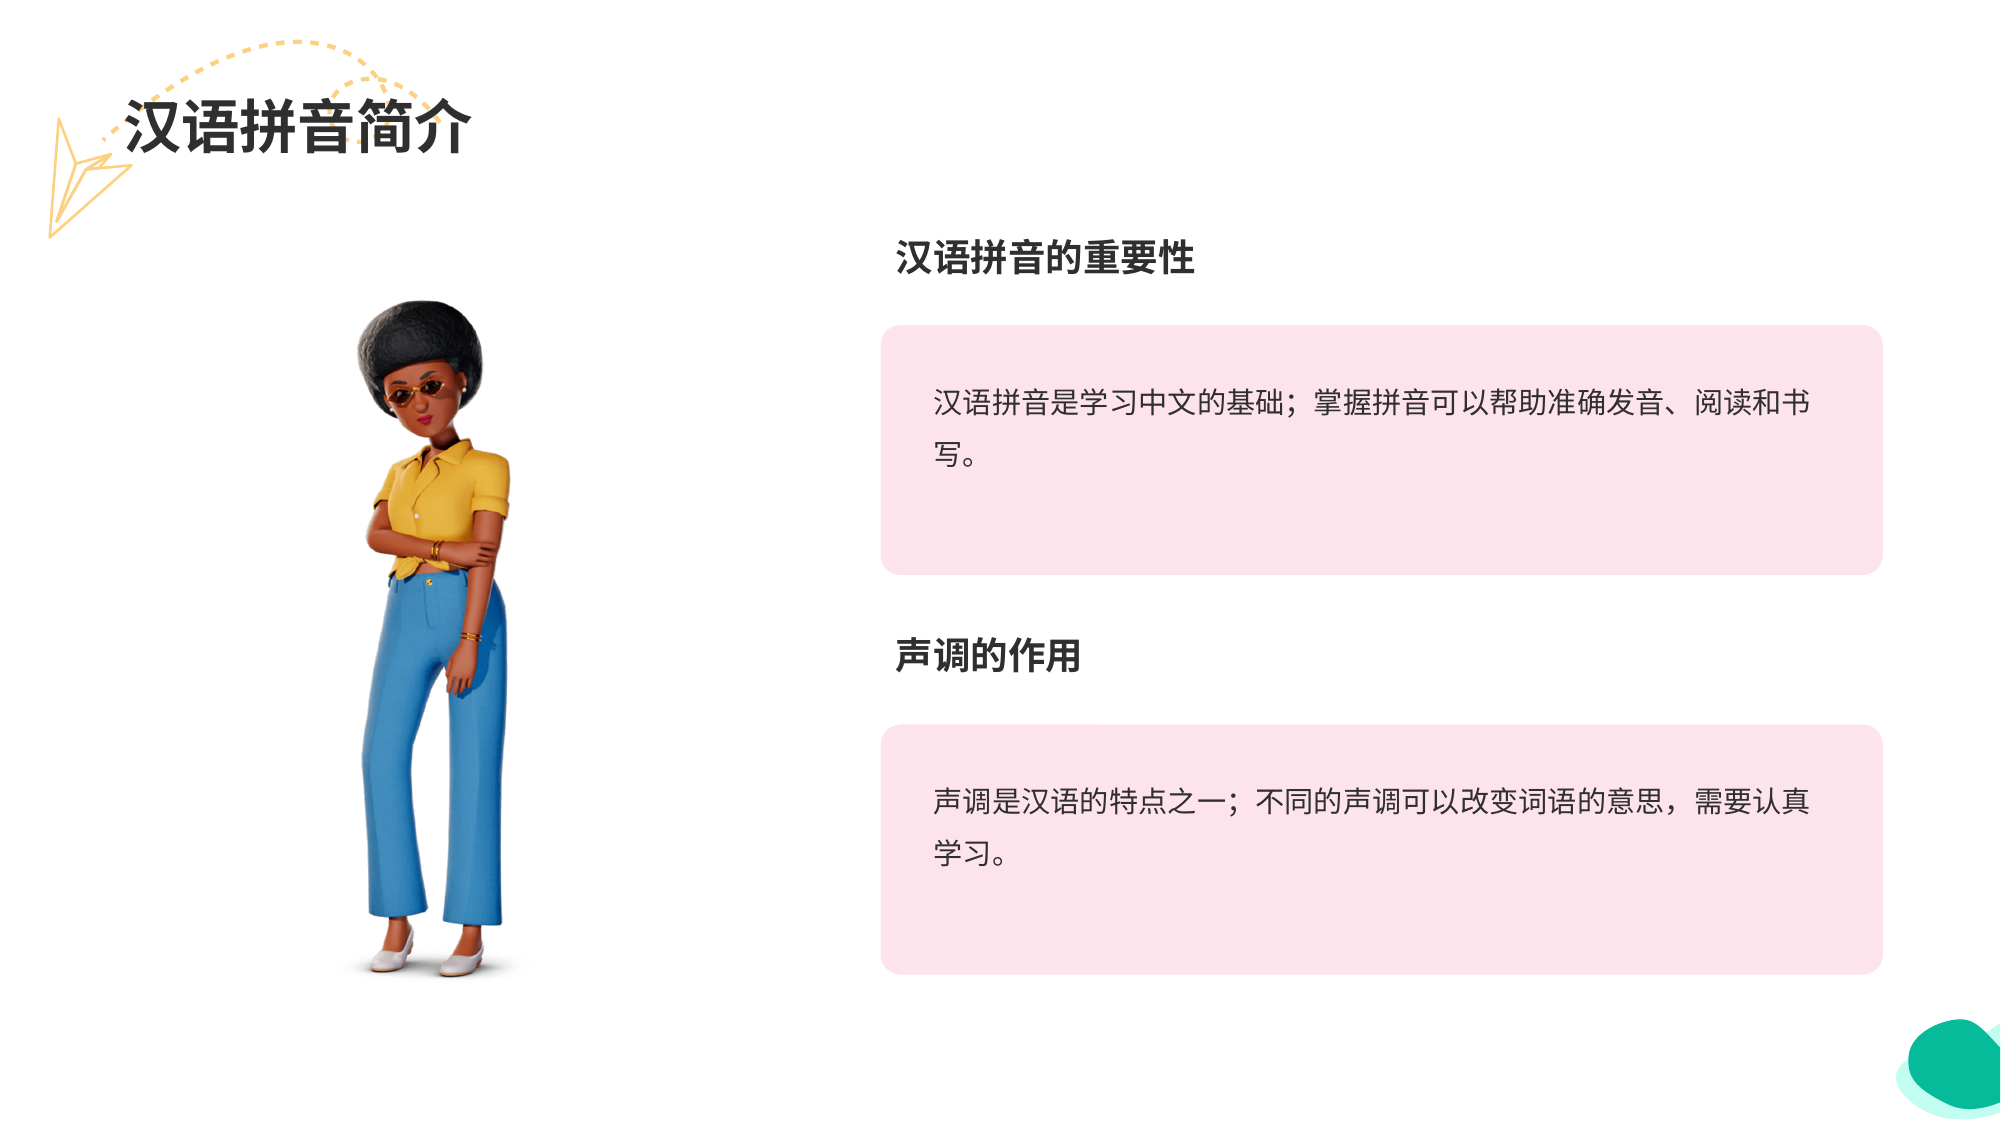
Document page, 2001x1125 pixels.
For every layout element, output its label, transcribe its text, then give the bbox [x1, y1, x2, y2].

title 汉语拼音简介 [108, 0, 1890, 169]
text_box 汉语拼音的重要性 [880, 213, 1883, 287]
text_box 声调是汉语的特点之一；不同的声调可以改变词语的意思，需要认真学习。 [880, 724, 1883, 975]
text_box 汉语拼音是学习中文的基础；掌握拼音可以帮助准确发音、阅读和书写。 [880, 325, 1883, 576]
picture [186, 185, 675, 1053]
text_box 声调的作用 [880, 610, 1883, 685]
